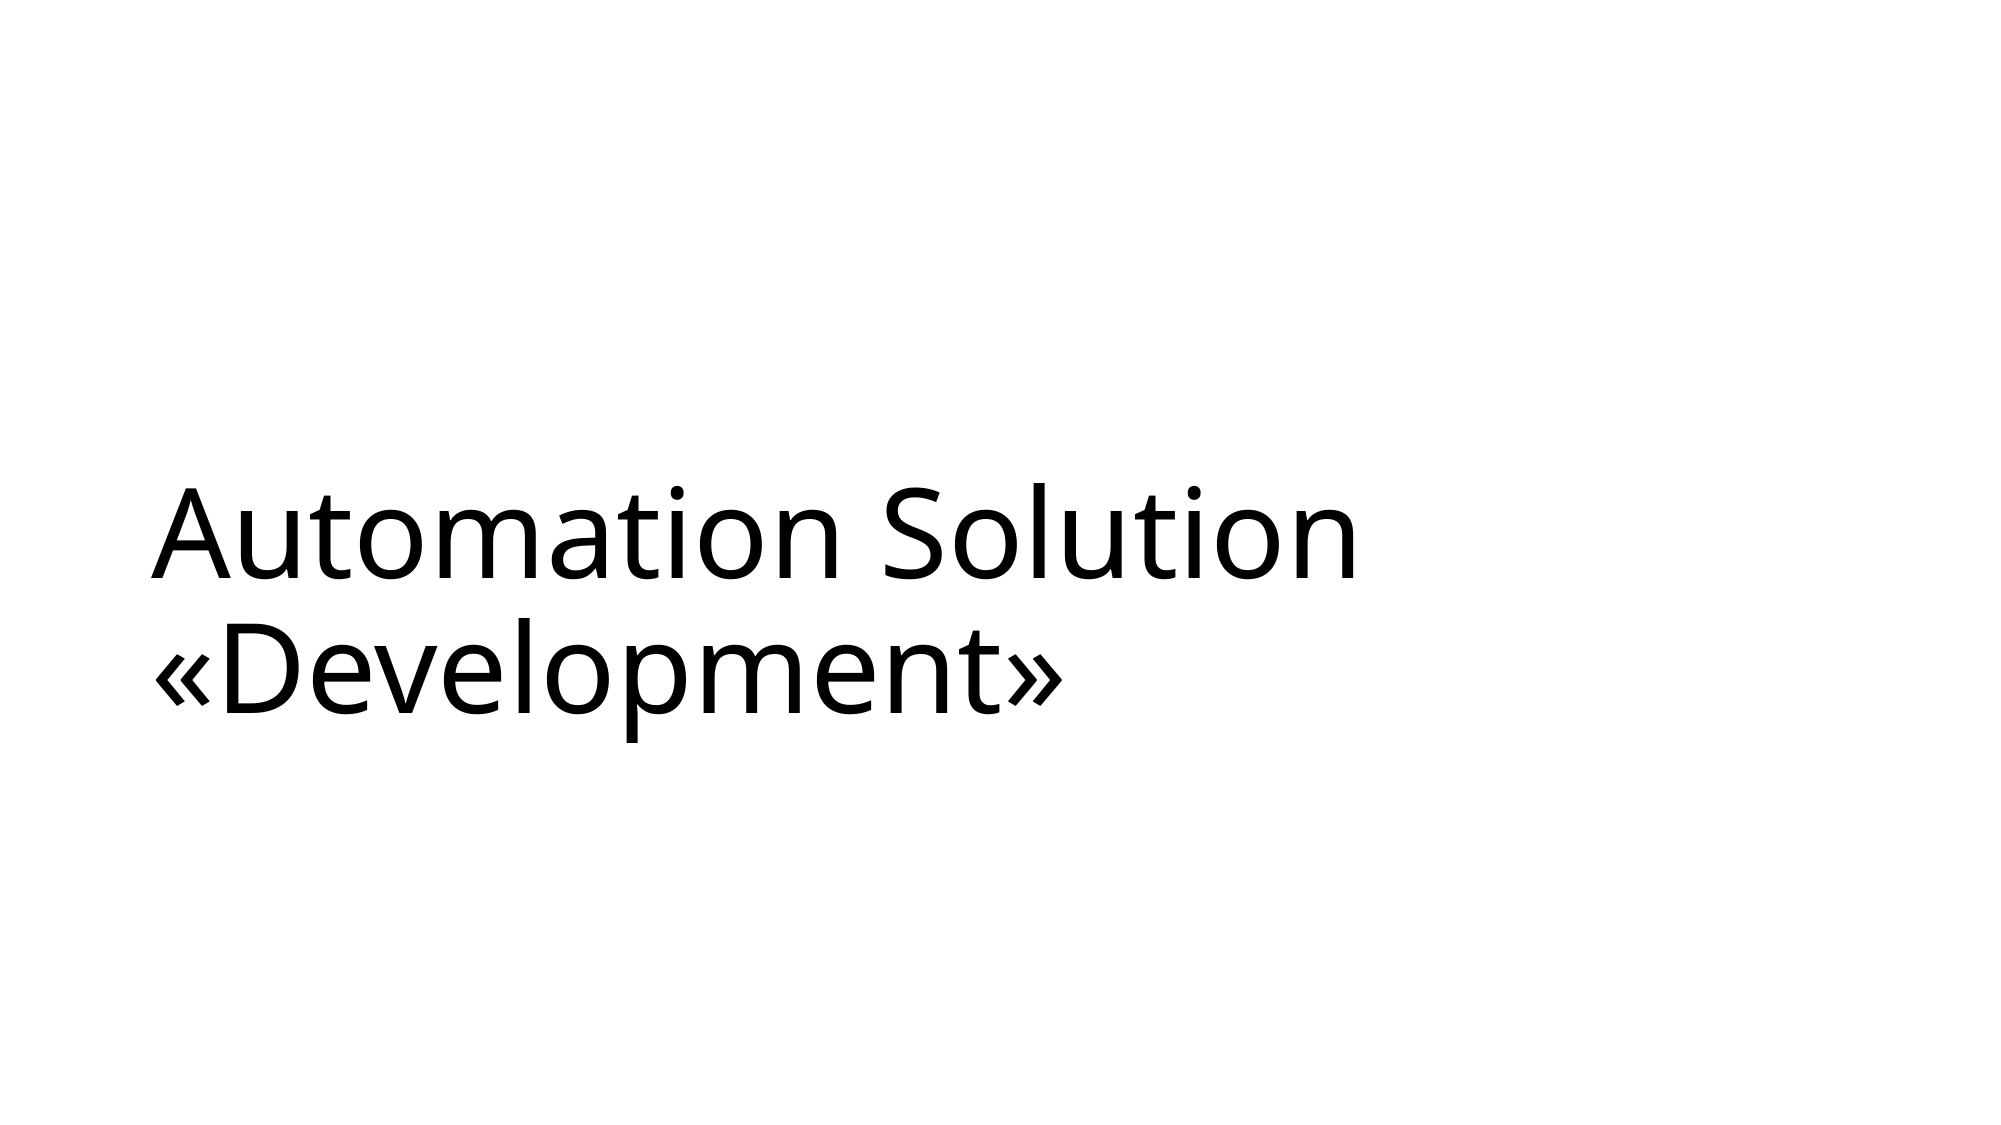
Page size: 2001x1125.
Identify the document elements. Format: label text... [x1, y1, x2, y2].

title Automation Solution «Development» [136, 280, 1862, 749]
